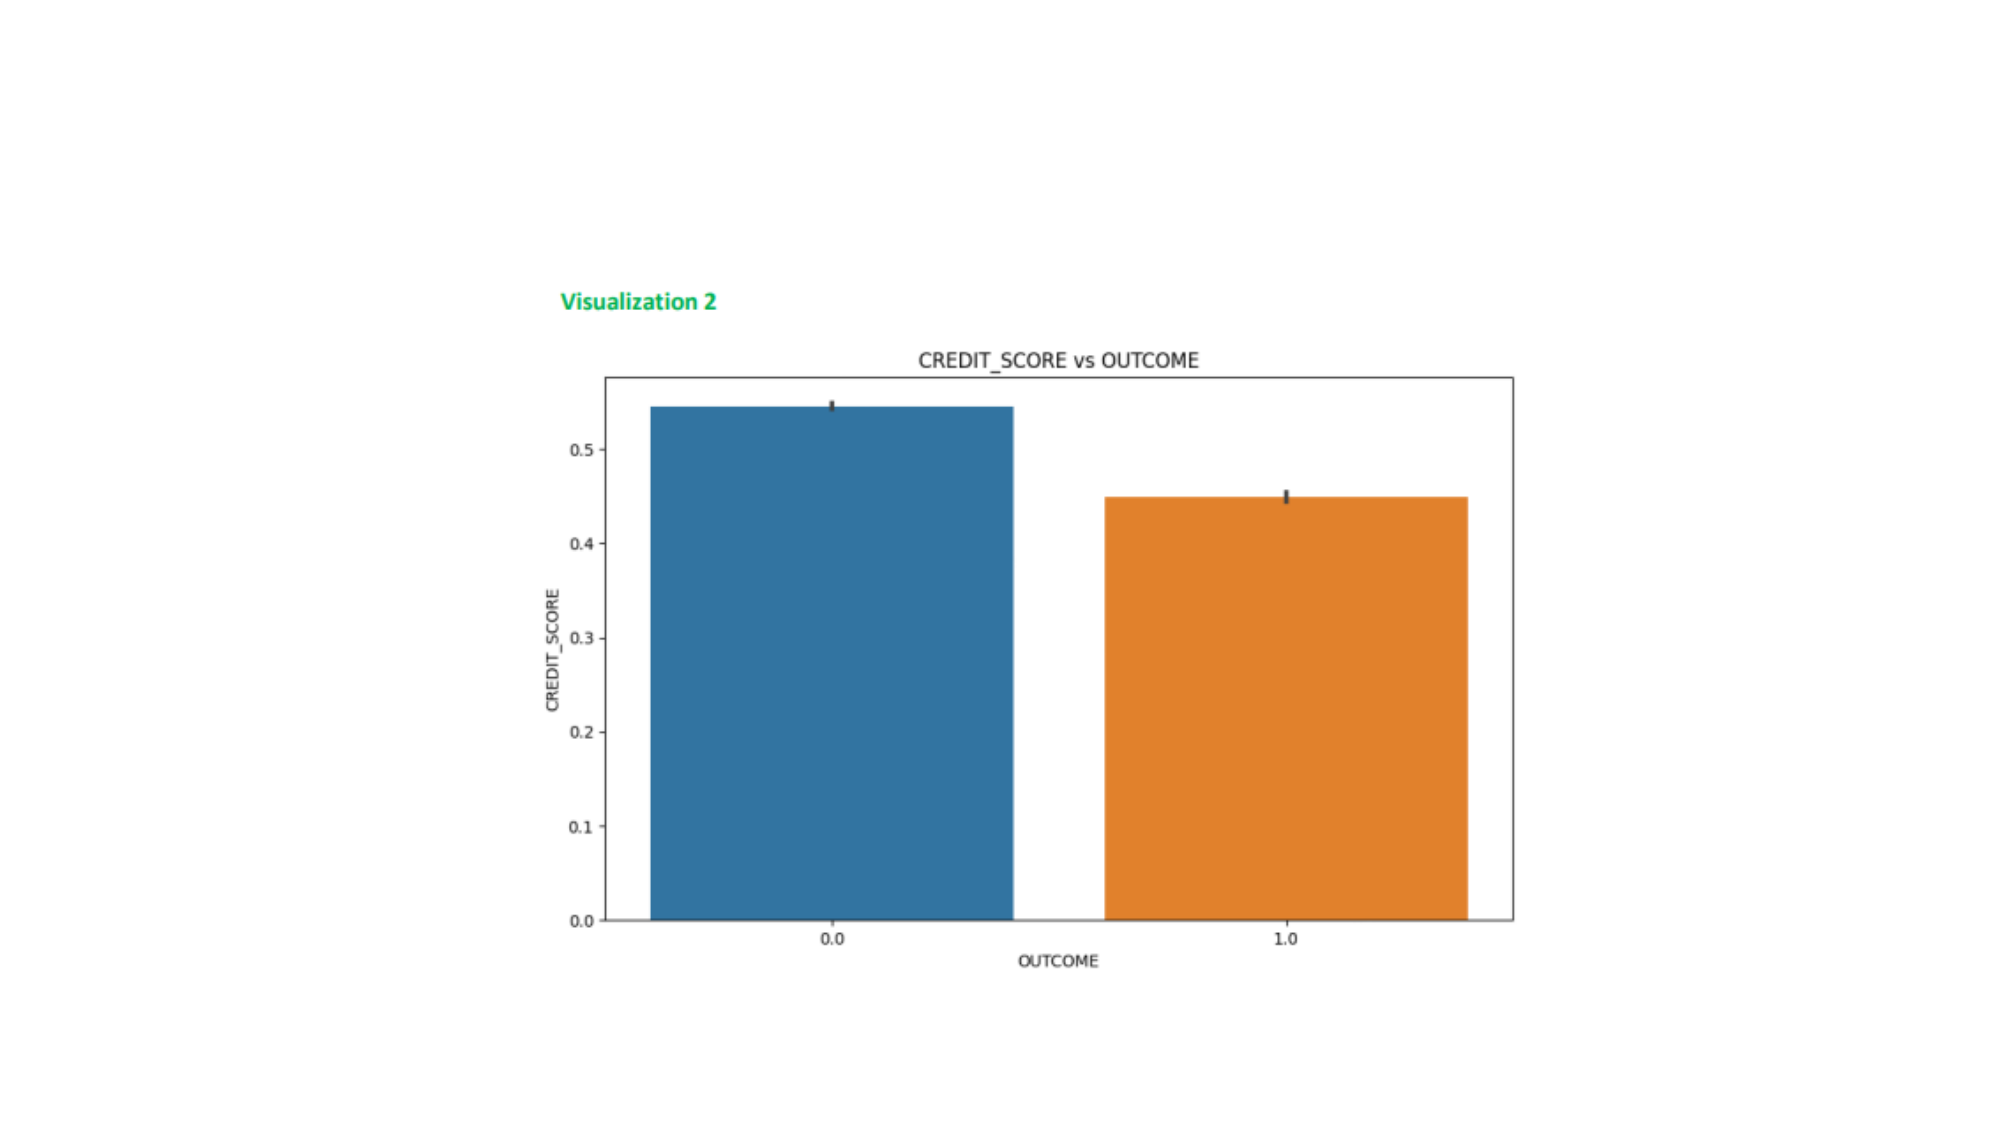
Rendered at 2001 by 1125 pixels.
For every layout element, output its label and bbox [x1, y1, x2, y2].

picture [462, 219, 1677, 994]
